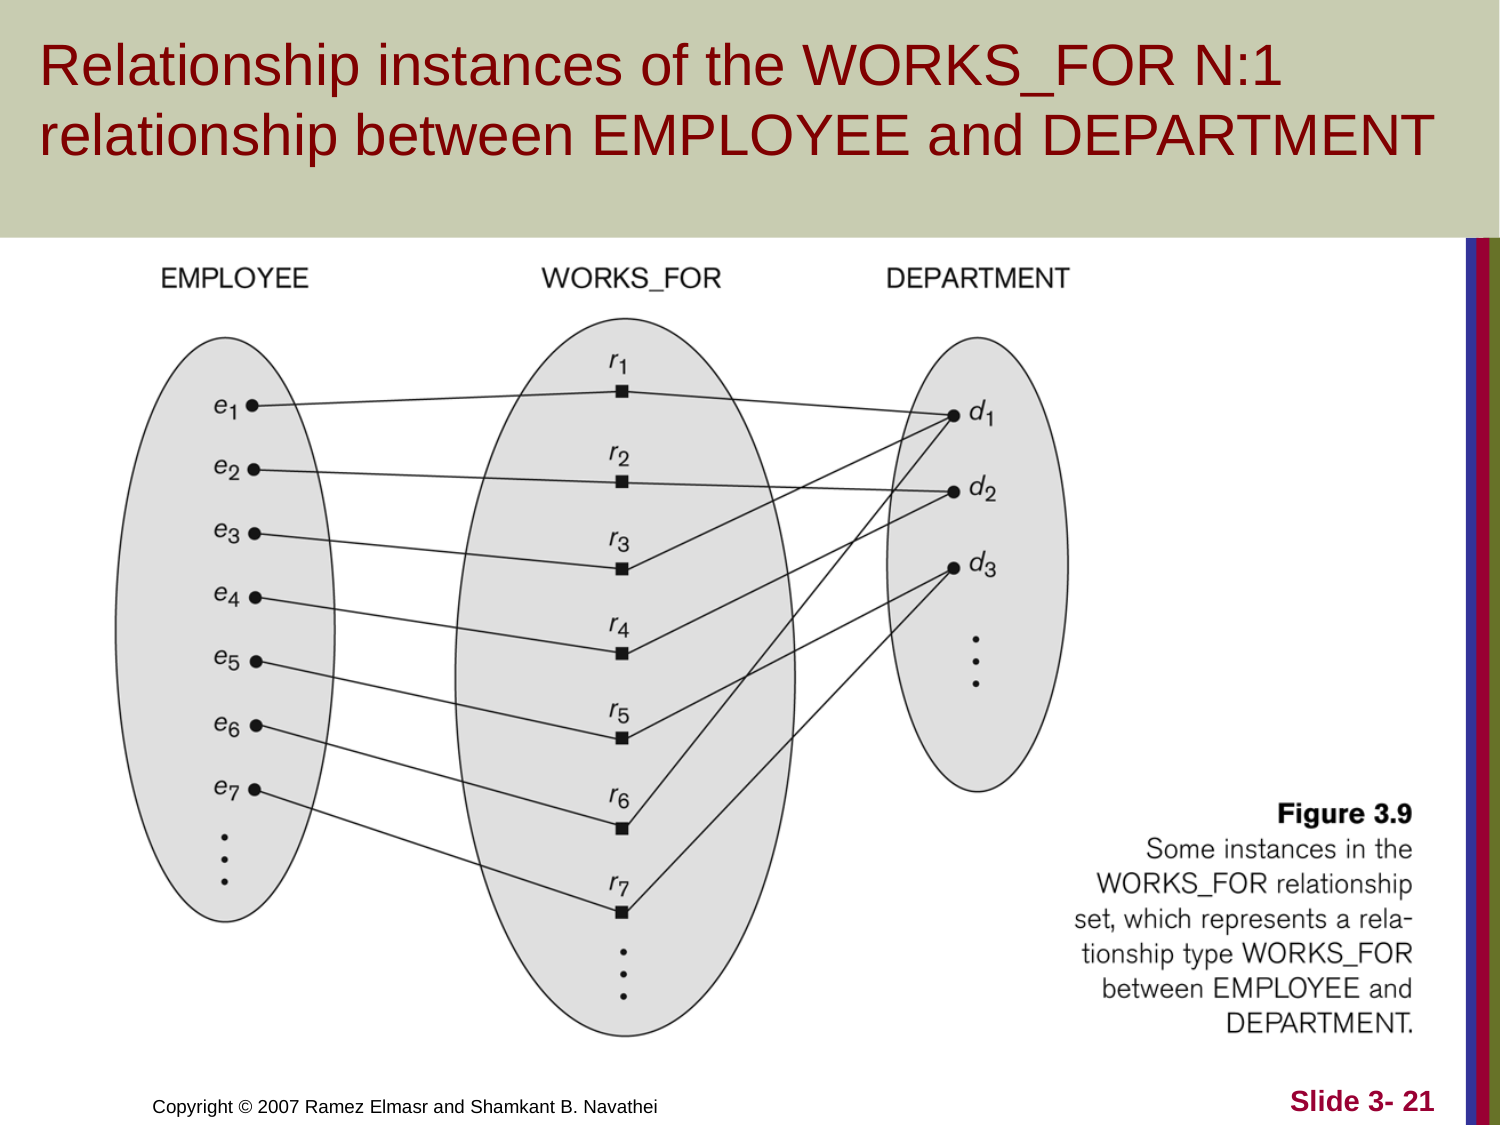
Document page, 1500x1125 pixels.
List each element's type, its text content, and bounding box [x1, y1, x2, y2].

title Relationship instances of the WORKS_FOR N:1 relationship between EMPLOYEE and DEPARTMENT [24, 47, 1463, 175]
picture [112, 263, 1413, 1039]
text_box Slide 3- ‹#› [1137, 1049, 1450, 1125]
